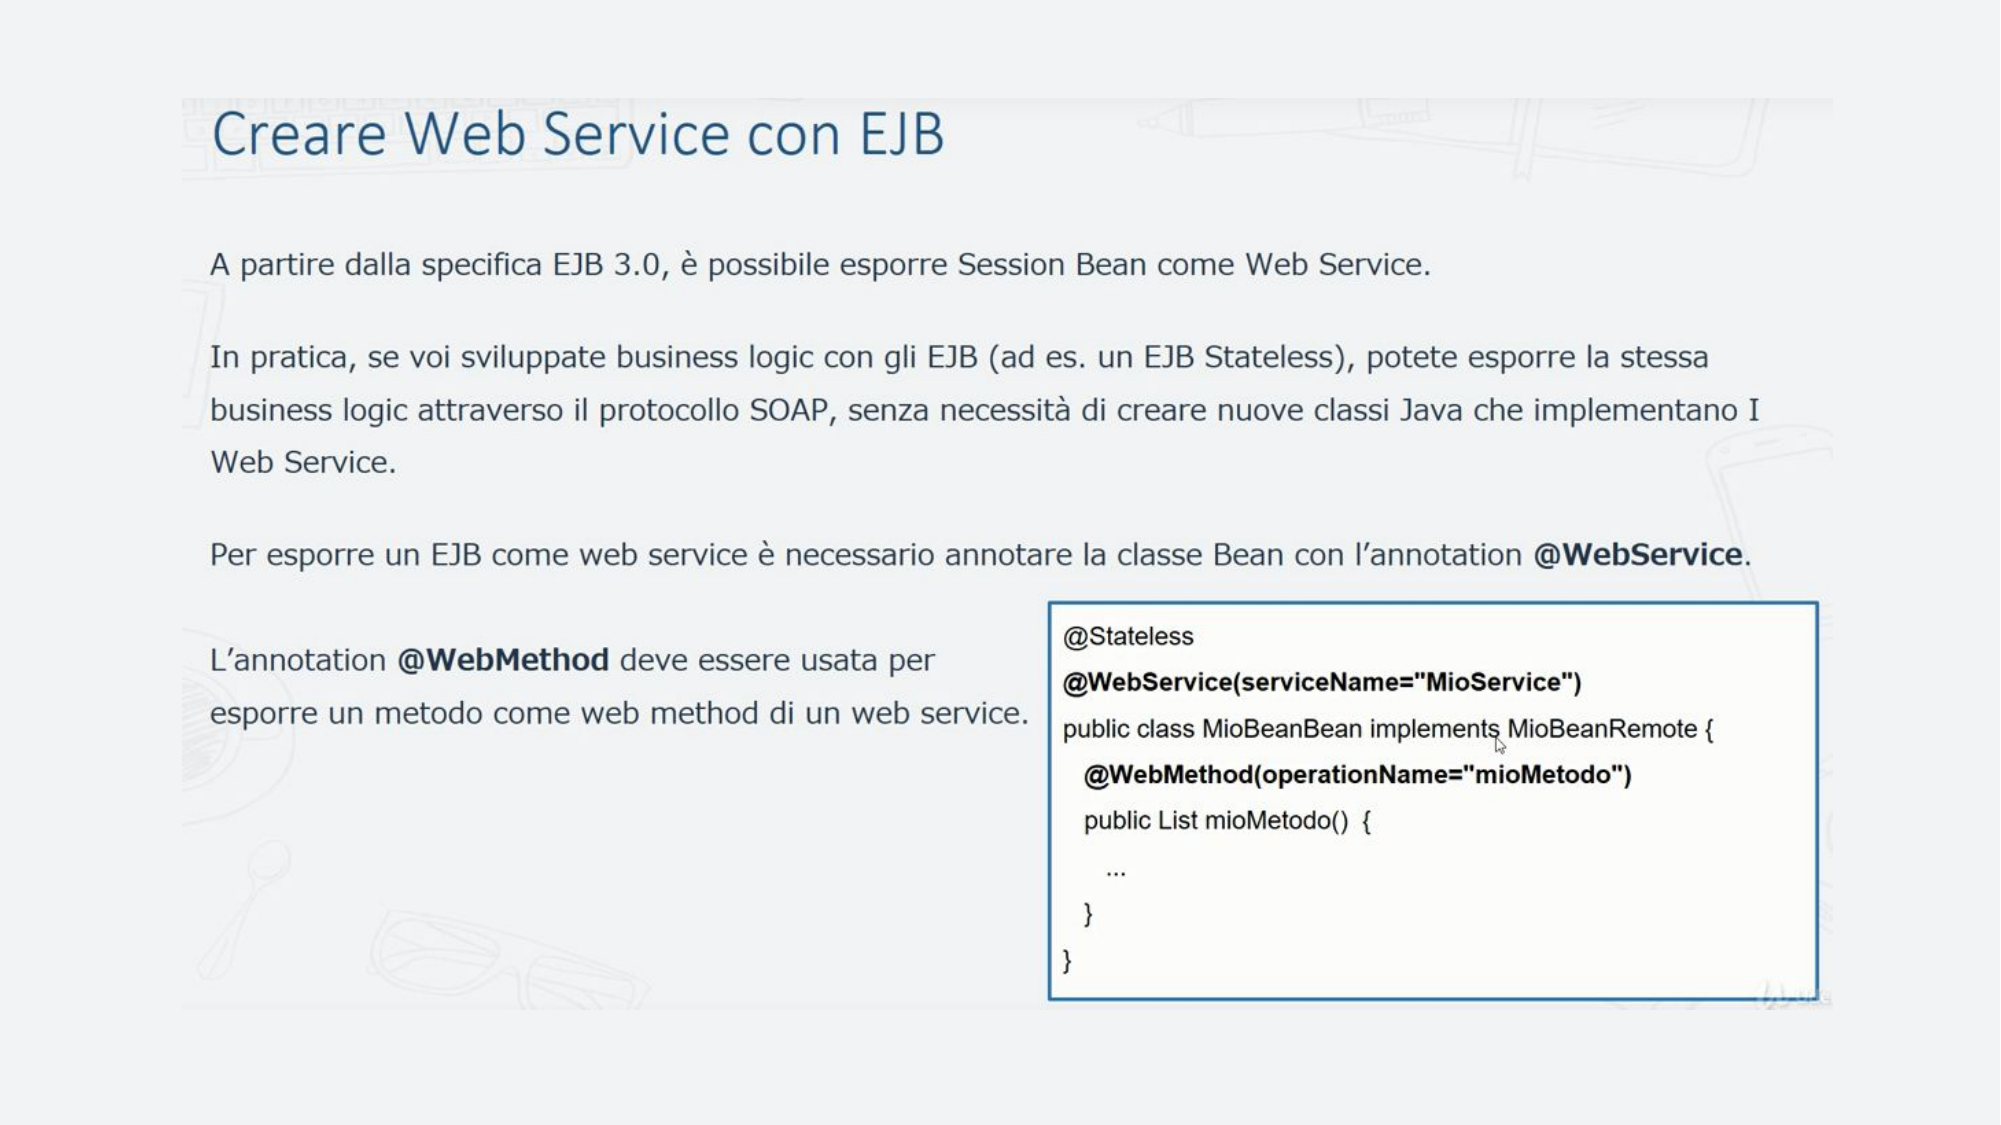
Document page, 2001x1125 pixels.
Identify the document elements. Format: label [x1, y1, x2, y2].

picture [182, 98, 1833, 1010]
